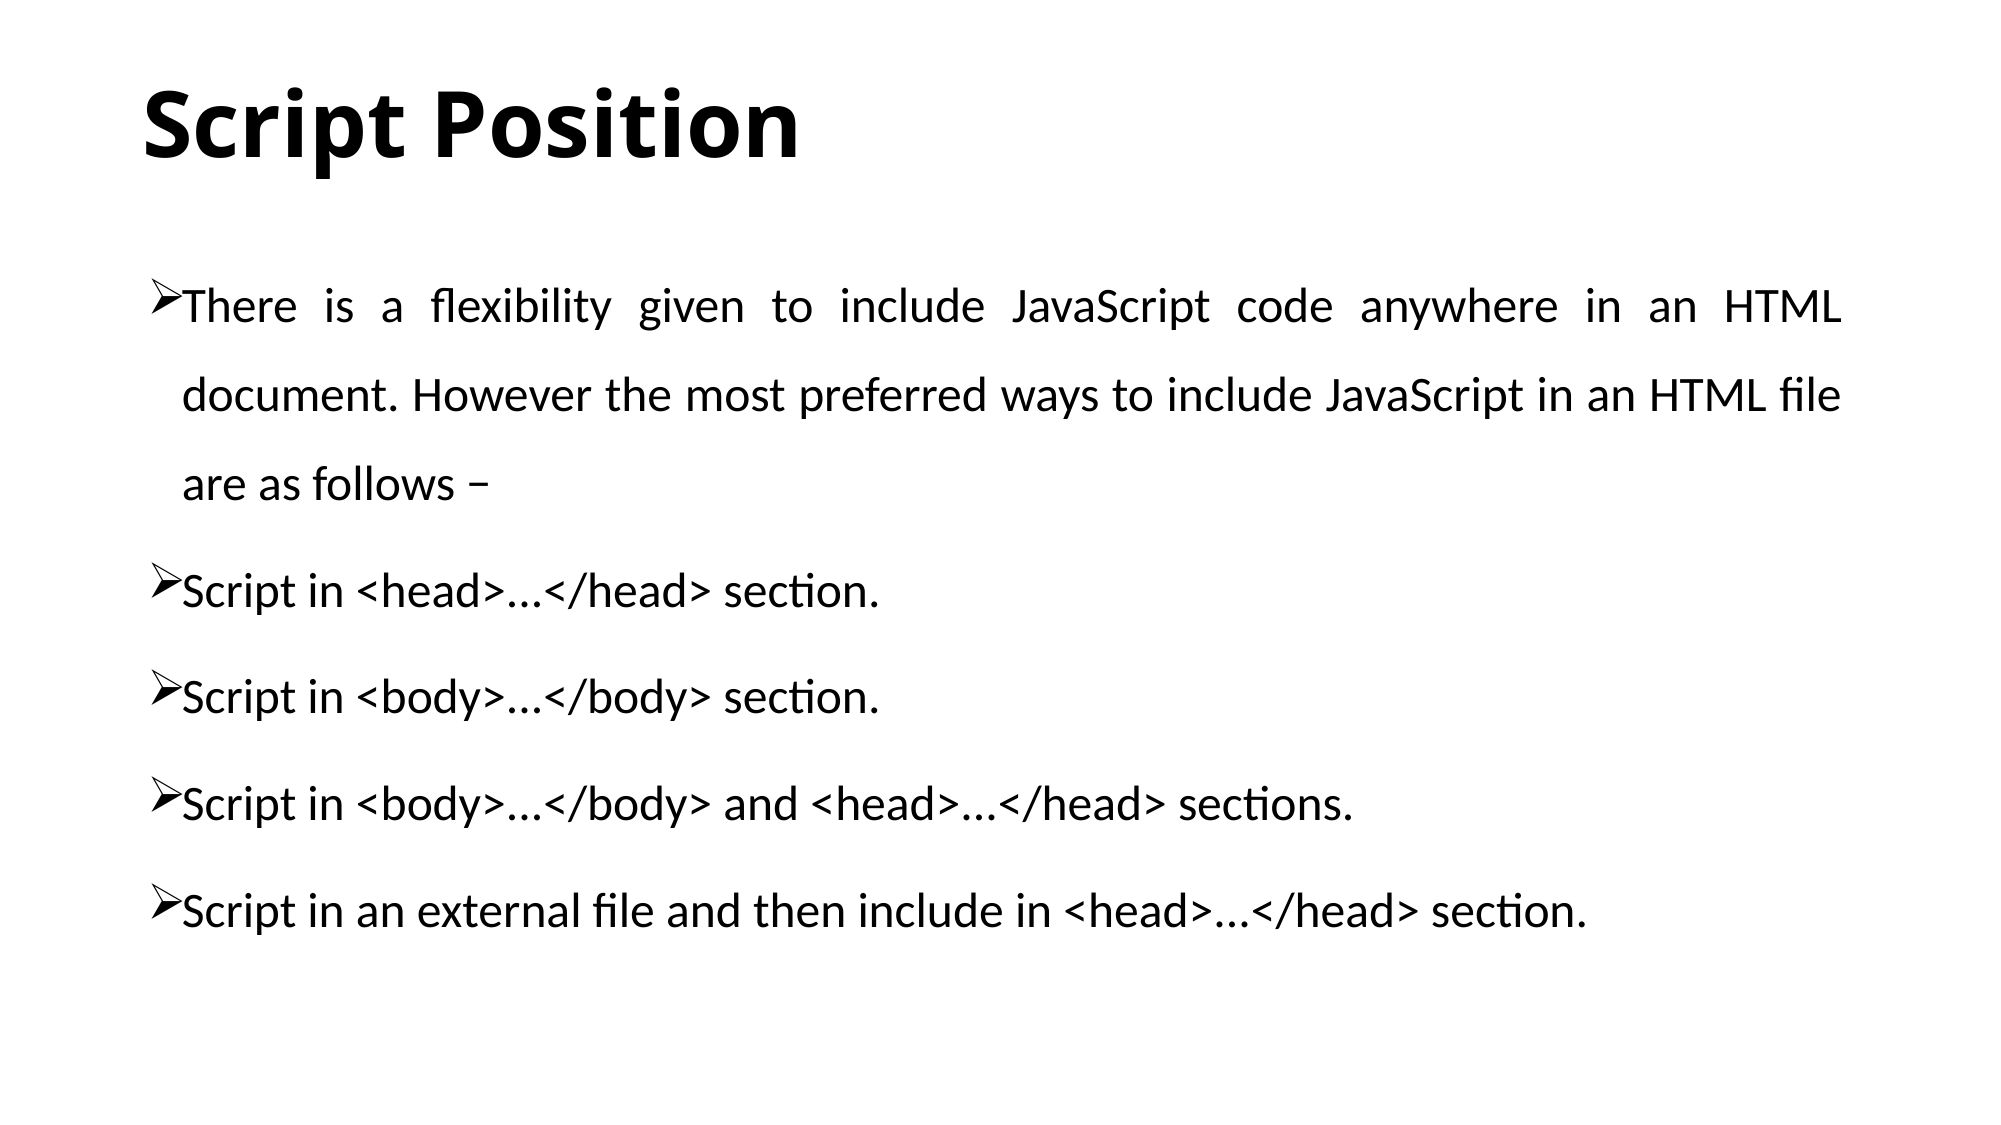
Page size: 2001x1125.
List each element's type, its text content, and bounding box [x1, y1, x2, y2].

list There is a flexibility given to include JavaScript code anywhere in an HTML document. However the most preferred ways to include JavaScript in an HTML file are as follows − Script in <head>...</head> section. Script in <body>...</body> section. Script in <body>...</body> and <head>...</head> sections. Script in an external file and then include in <head>...</head> section. [132, 235, 1858, 950]
title Script Position [127, 51, 1853, 204]
